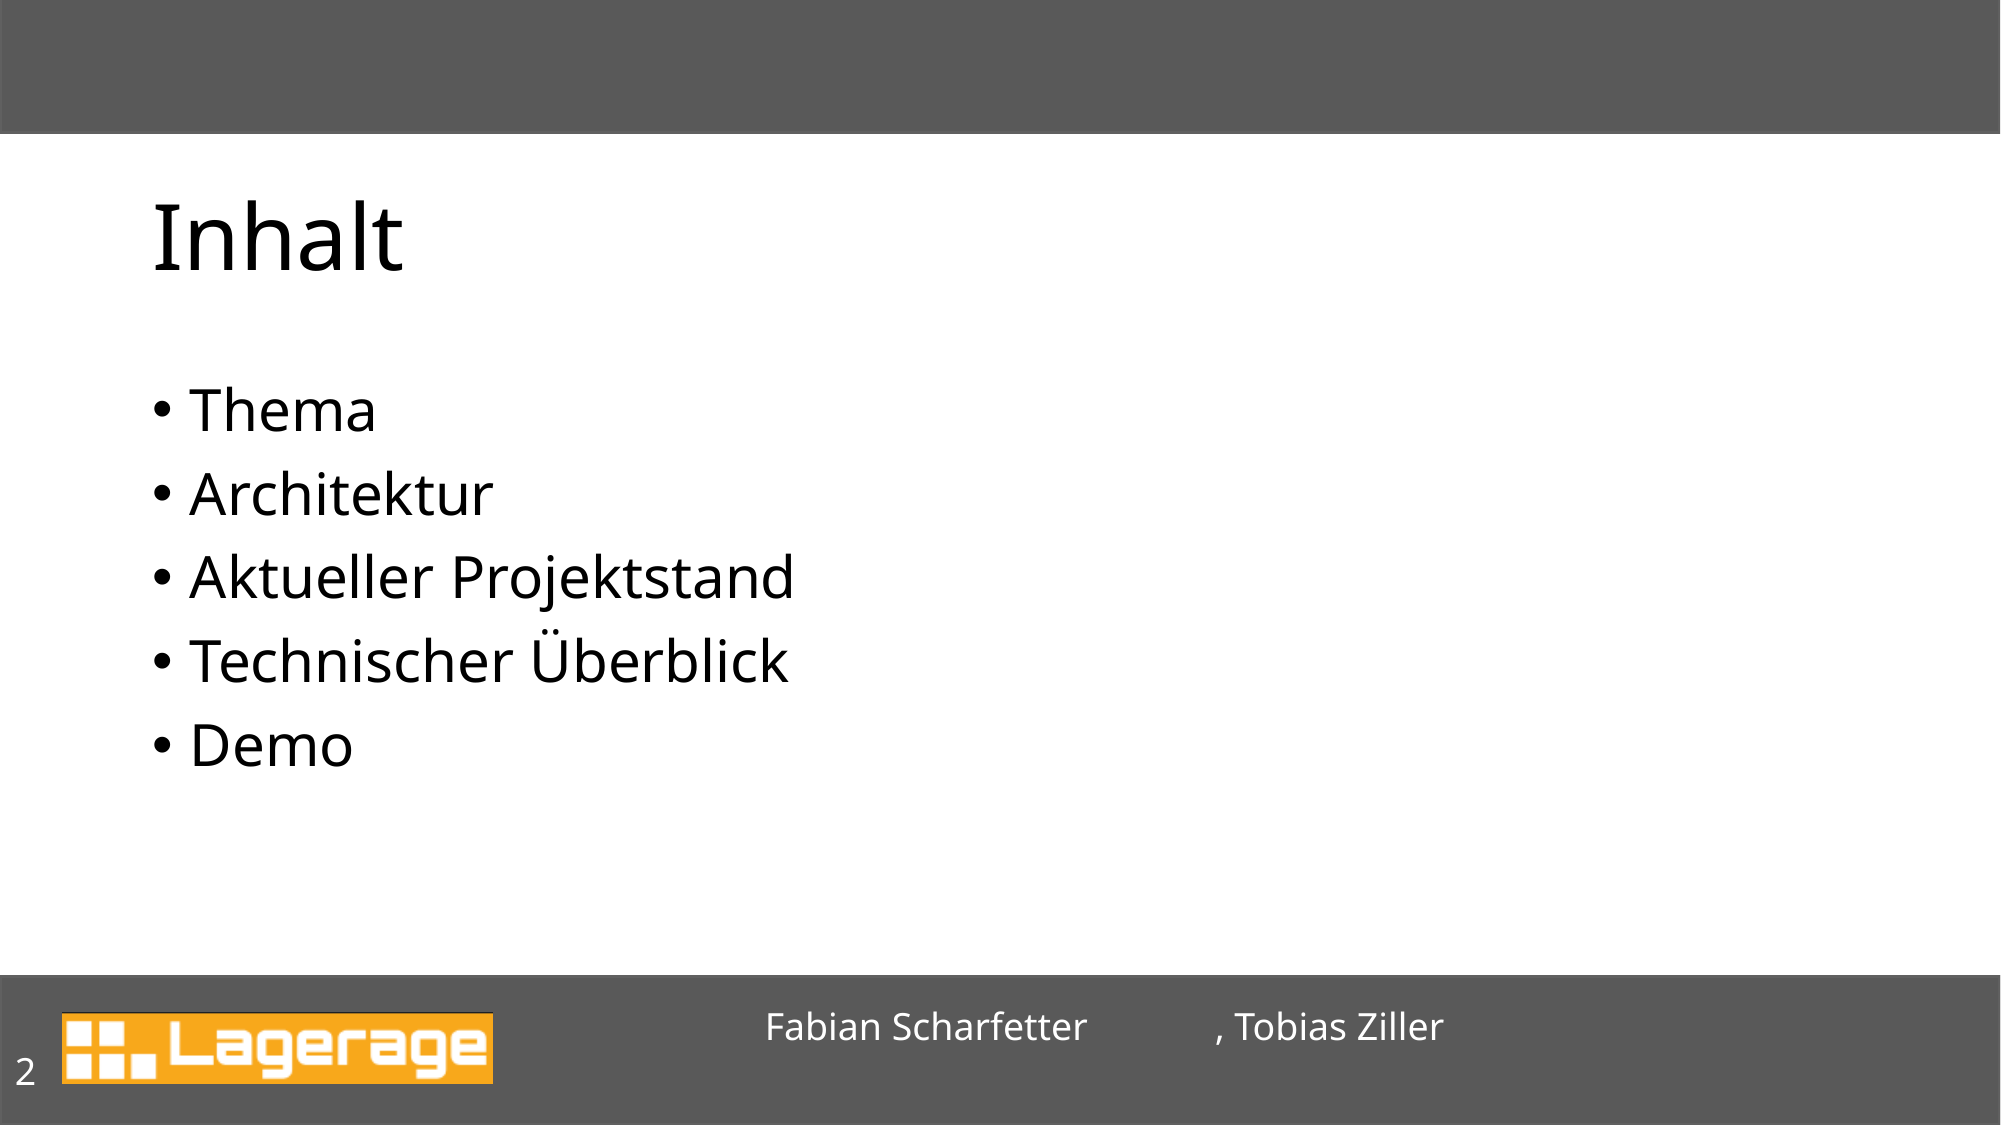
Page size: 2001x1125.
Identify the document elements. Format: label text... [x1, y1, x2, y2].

list Thema Architektur Aktueller Projektstand Technischer Überblick Demo [137, 373, 1863, 954]
picture [62, 1012, 493, 1084]
title Inhalt [137, 132, 1863, 350]
